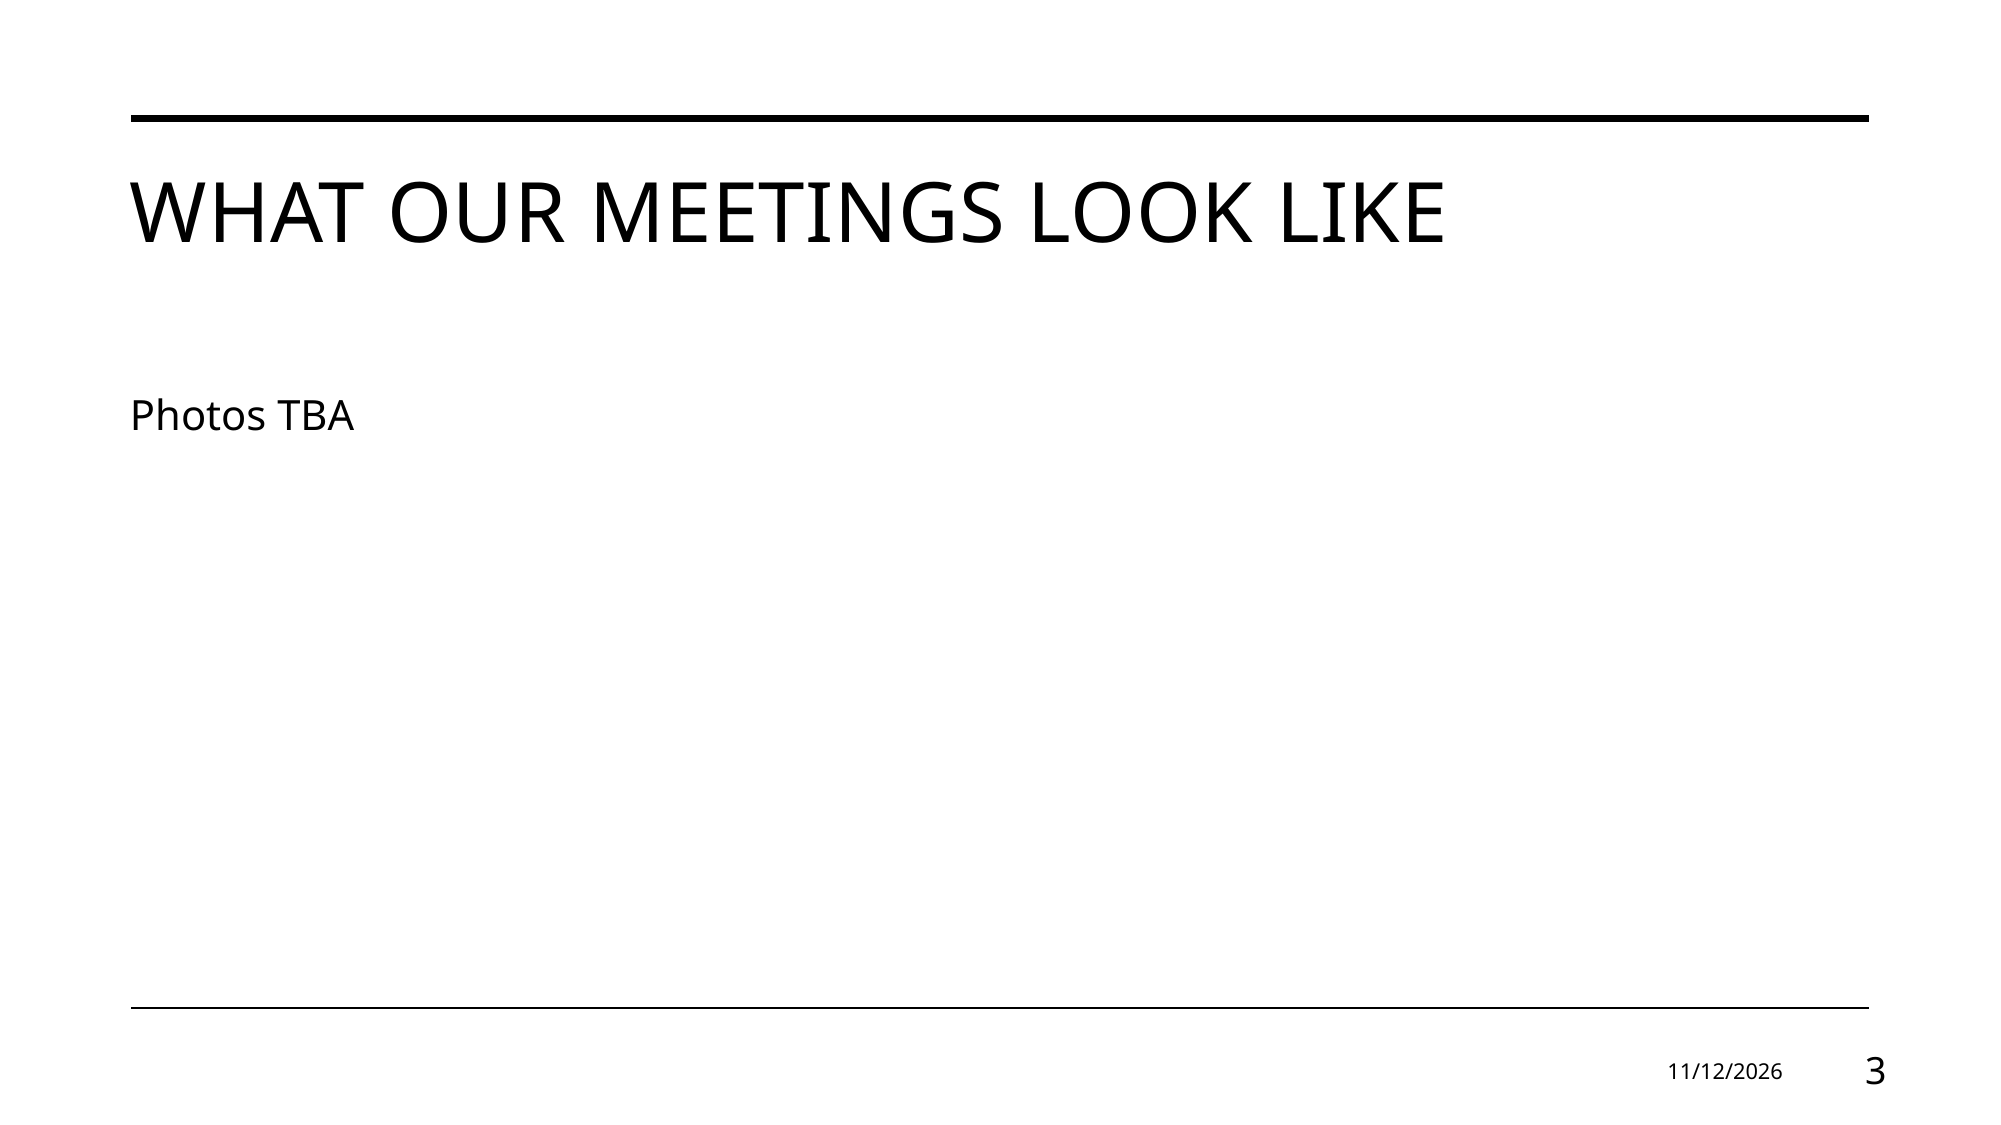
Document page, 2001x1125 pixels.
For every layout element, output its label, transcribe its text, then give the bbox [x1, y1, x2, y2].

slide_number 3 [1791, 1042, 1902, 1103]
list Photos TBA [114, 376, 1869, 973]
title WHAT OUR MEETINGS LOOK LIKE [114, 151, 1869, 376]
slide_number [1372, 1042, 1791, 1103]
